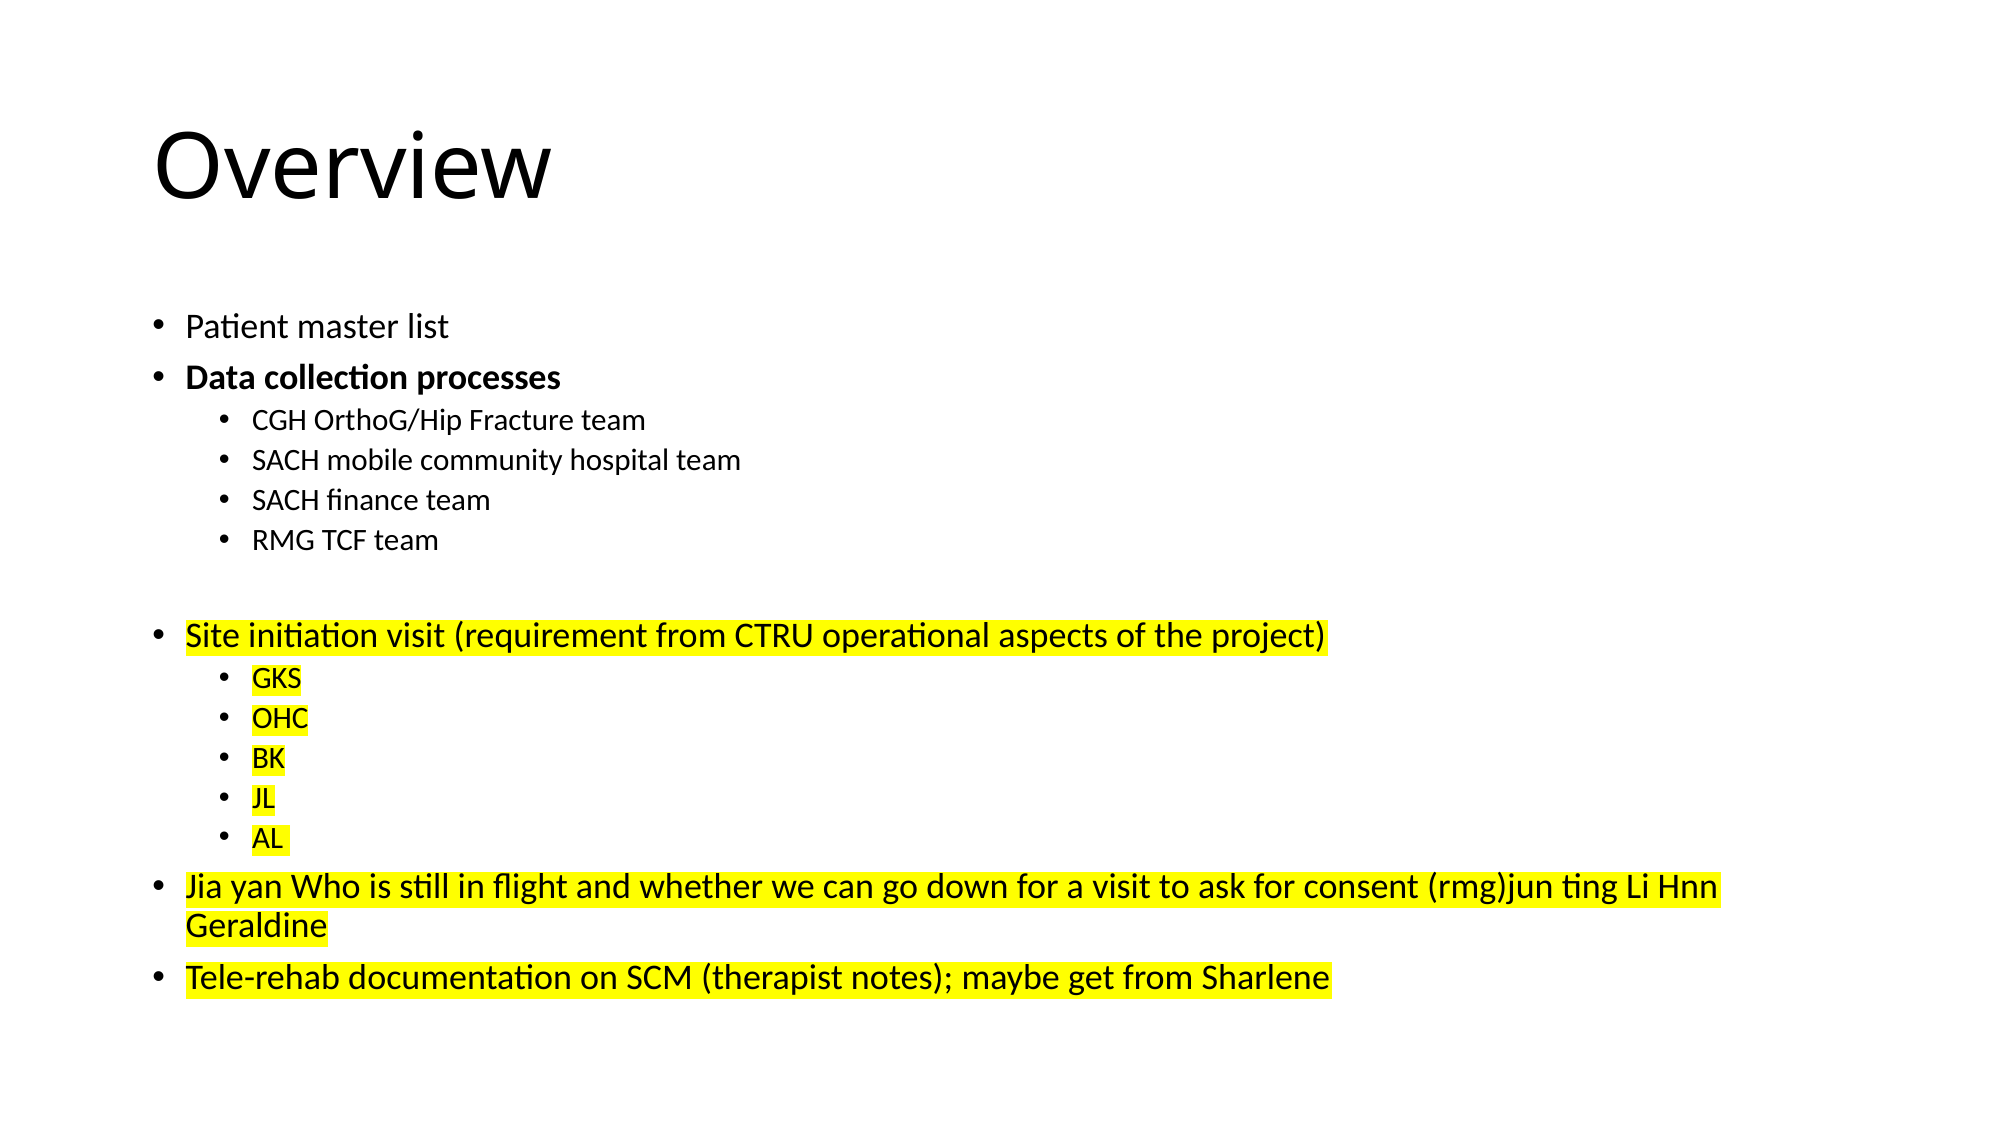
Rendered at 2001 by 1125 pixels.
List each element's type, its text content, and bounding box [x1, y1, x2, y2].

title Overview [137, 59, 1863, 278]
list Patient master list Data collection processes CGH OrthoG/Hip Fracture team SACH mobile community hospital team SACH finance team RMG TCF team Site initiation visit (requirement from CTRU operational aspects of the project) GKS OHC BK JL AL Jia yan Who is still in flight and whether we can go down for a visit to ask for consent (rmg)jun ting Li Hnn Geraldine Tele-rehab documentation on SCM (therapist notes); maybe get from Sharlene [137, 299, 1863, 1014]
